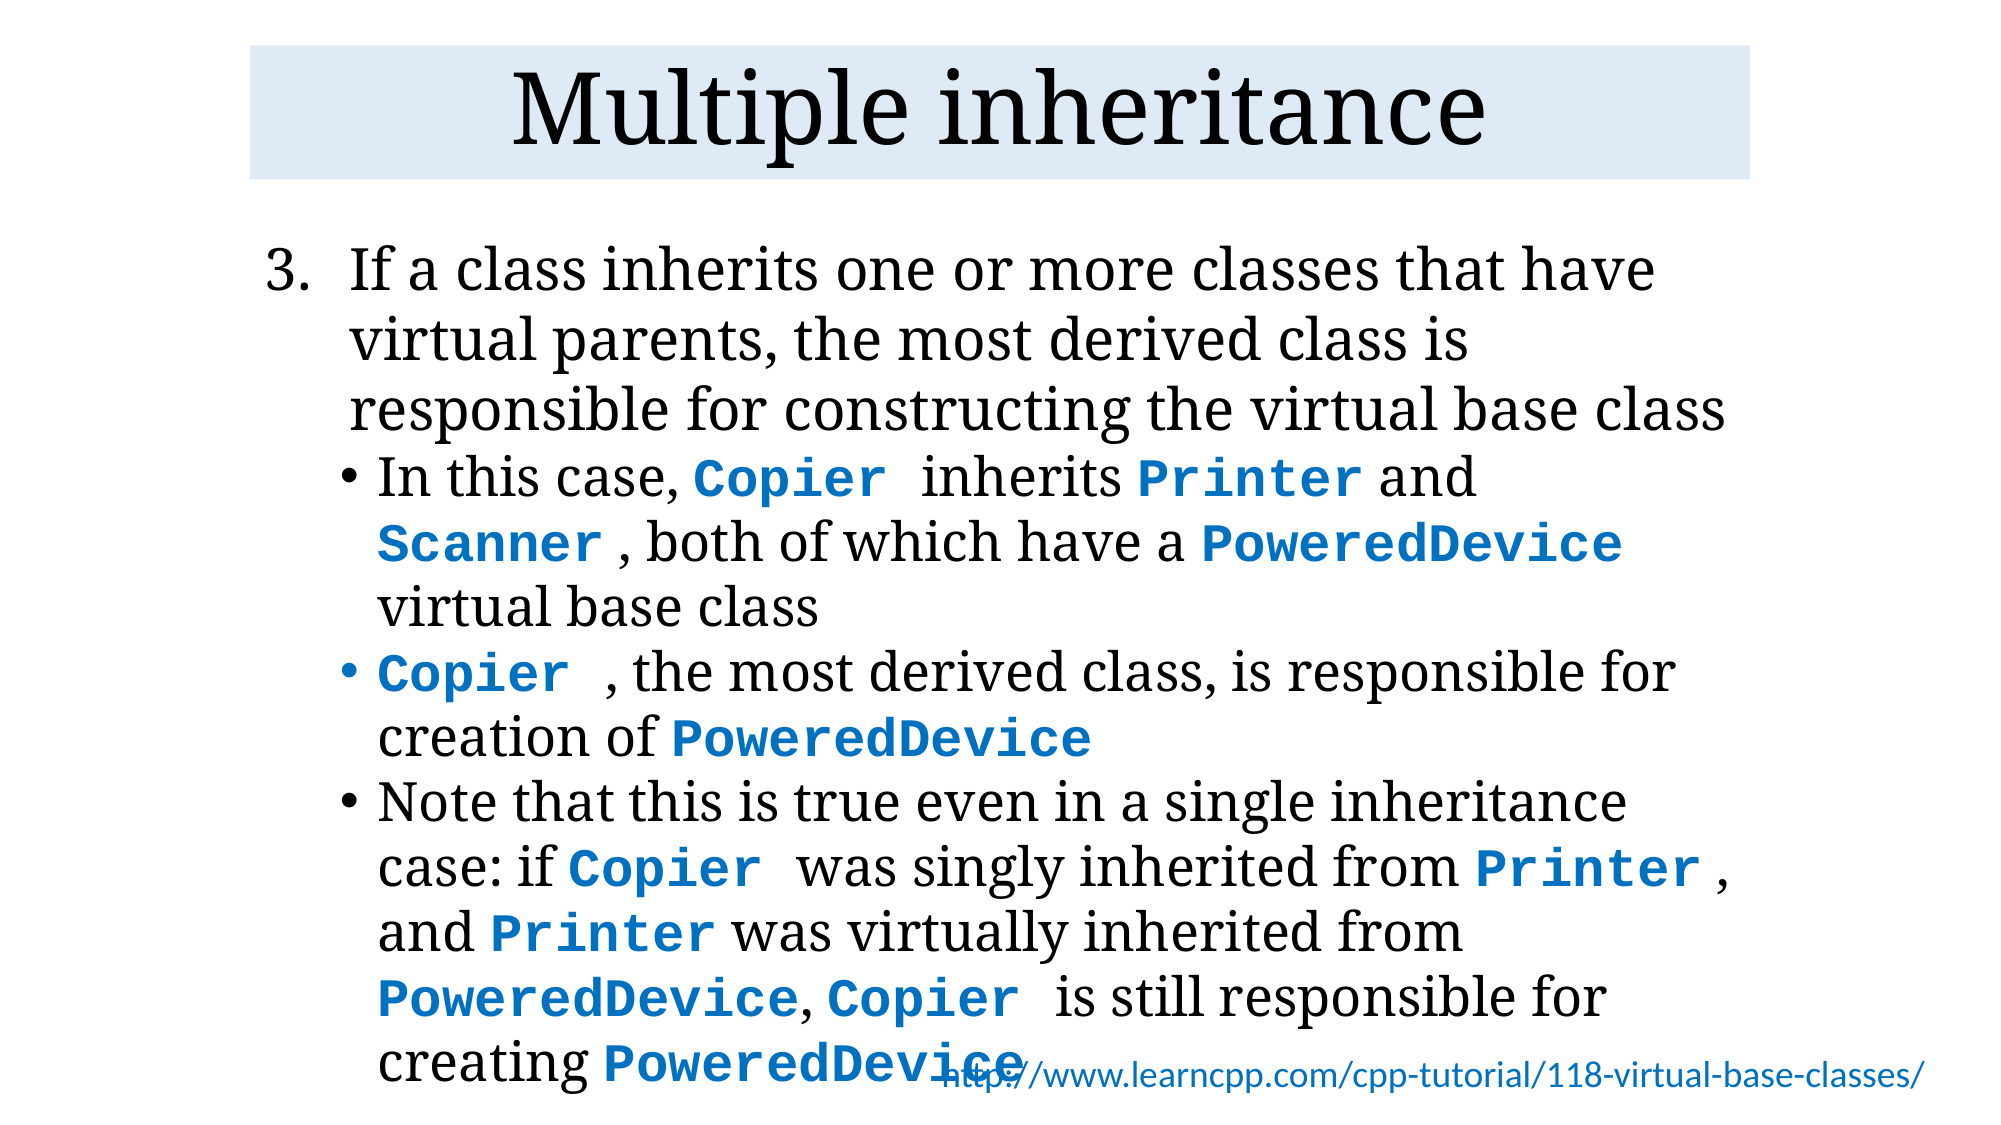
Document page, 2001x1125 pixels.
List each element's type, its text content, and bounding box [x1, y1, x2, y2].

text_box http://www.learncpp.com/cpp-tutorial/118-virtual-base-classes/ [926, 1043, 2000, 1103]
list If a class inherits one or more classes that have virtual parents, the most derived class is responsible for constructing the virtual base class In this case, Copier inherits Printer and Scanner , both of which have a PoweredDevice virtual base class Copier , the most derived class, is responsible for creation of PoweredDevice Note that this is true even in a single inheritance case: if Copier was singly inherited from Printer , and Printer was virtually inherited from PoweredDevice, Copier is still responsible for creating PoweredDevice [249, 224, 1750, 1028]
text_box Multiple inheritance [249, 45, 1750, 180]
